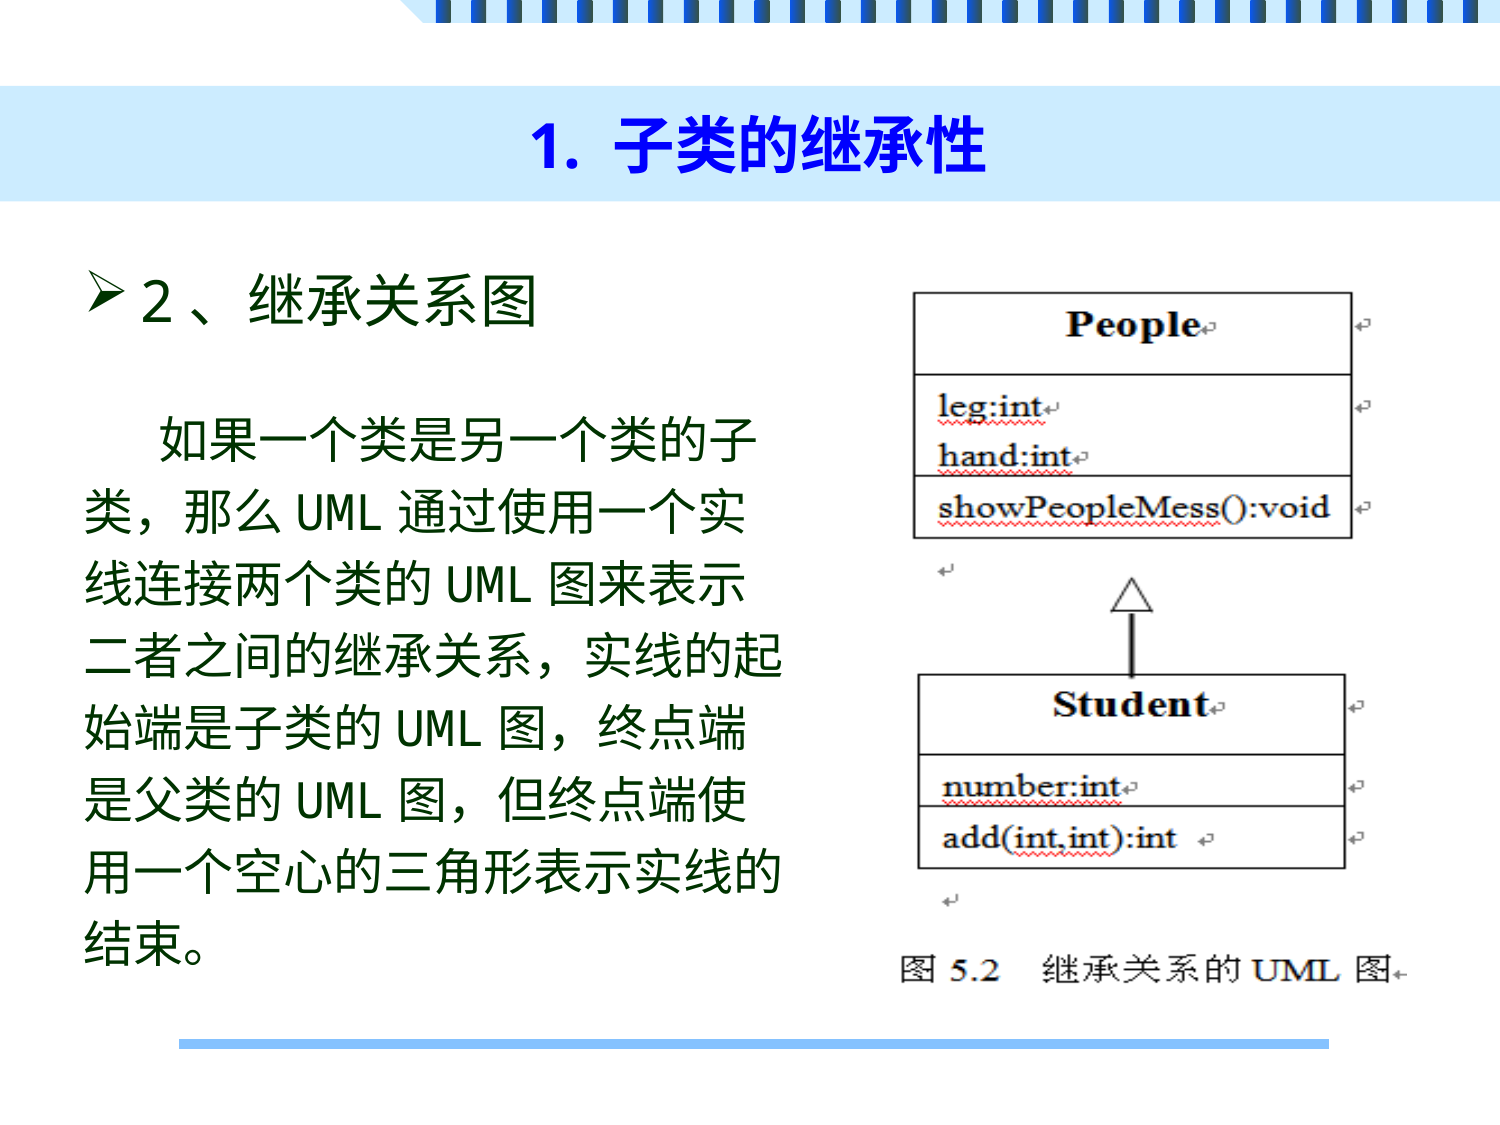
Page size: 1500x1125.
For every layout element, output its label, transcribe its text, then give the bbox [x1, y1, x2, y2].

text_box 如果一个类是另一个类的子类，那么UML通过使用一个实线连接两个类的UML图来表示二者之间的继承关系，实线的起始端是子类的UML图，终点端是父类的UML图，但终点端使用一个空心的三角形表示实线的结束。 [68, 388, 807, 980]
picture [898, 280, 1407, 992]
title 1. 子类的继承性 [0, 85, 1500, 202]
text_box 2、继承关系图 [68, 256, 1440, 342]
